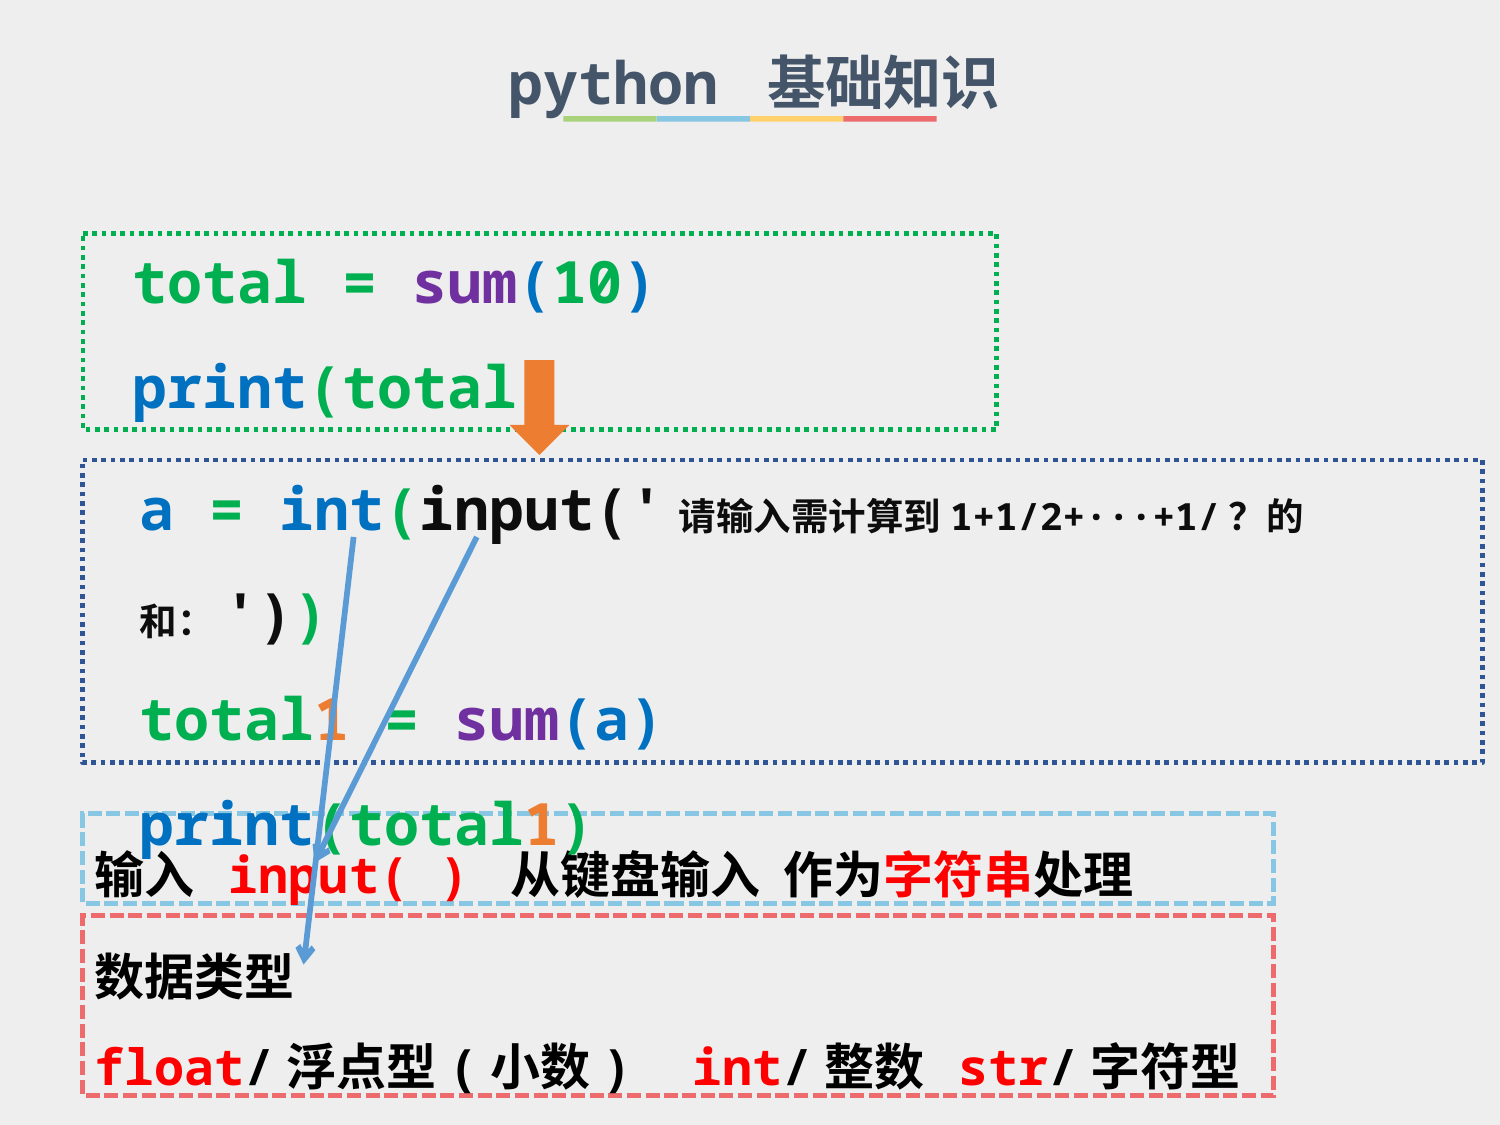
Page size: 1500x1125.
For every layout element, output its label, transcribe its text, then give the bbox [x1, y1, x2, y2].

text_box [354, 536, 477, 863]
text_box 输入 input( ) 从键盘输入 作为字符串处理 [354, 813, 1274, 904]
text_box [303, 536, 354, 965]
text_box 输入 input( ) 从键盘输入 作为字符串处理 [82, 813, 303, 904]
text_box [57, 429, 1483, 763]
text_box python 基础知识 [342, 46, 1166, 117]
text_box 数据类型 float/浮点型(小数) int/整数 str/字符型 [82, 915, 1274, 1096]
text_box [563, 116, 937, 122]
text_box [0, 202, 1123, 430]
